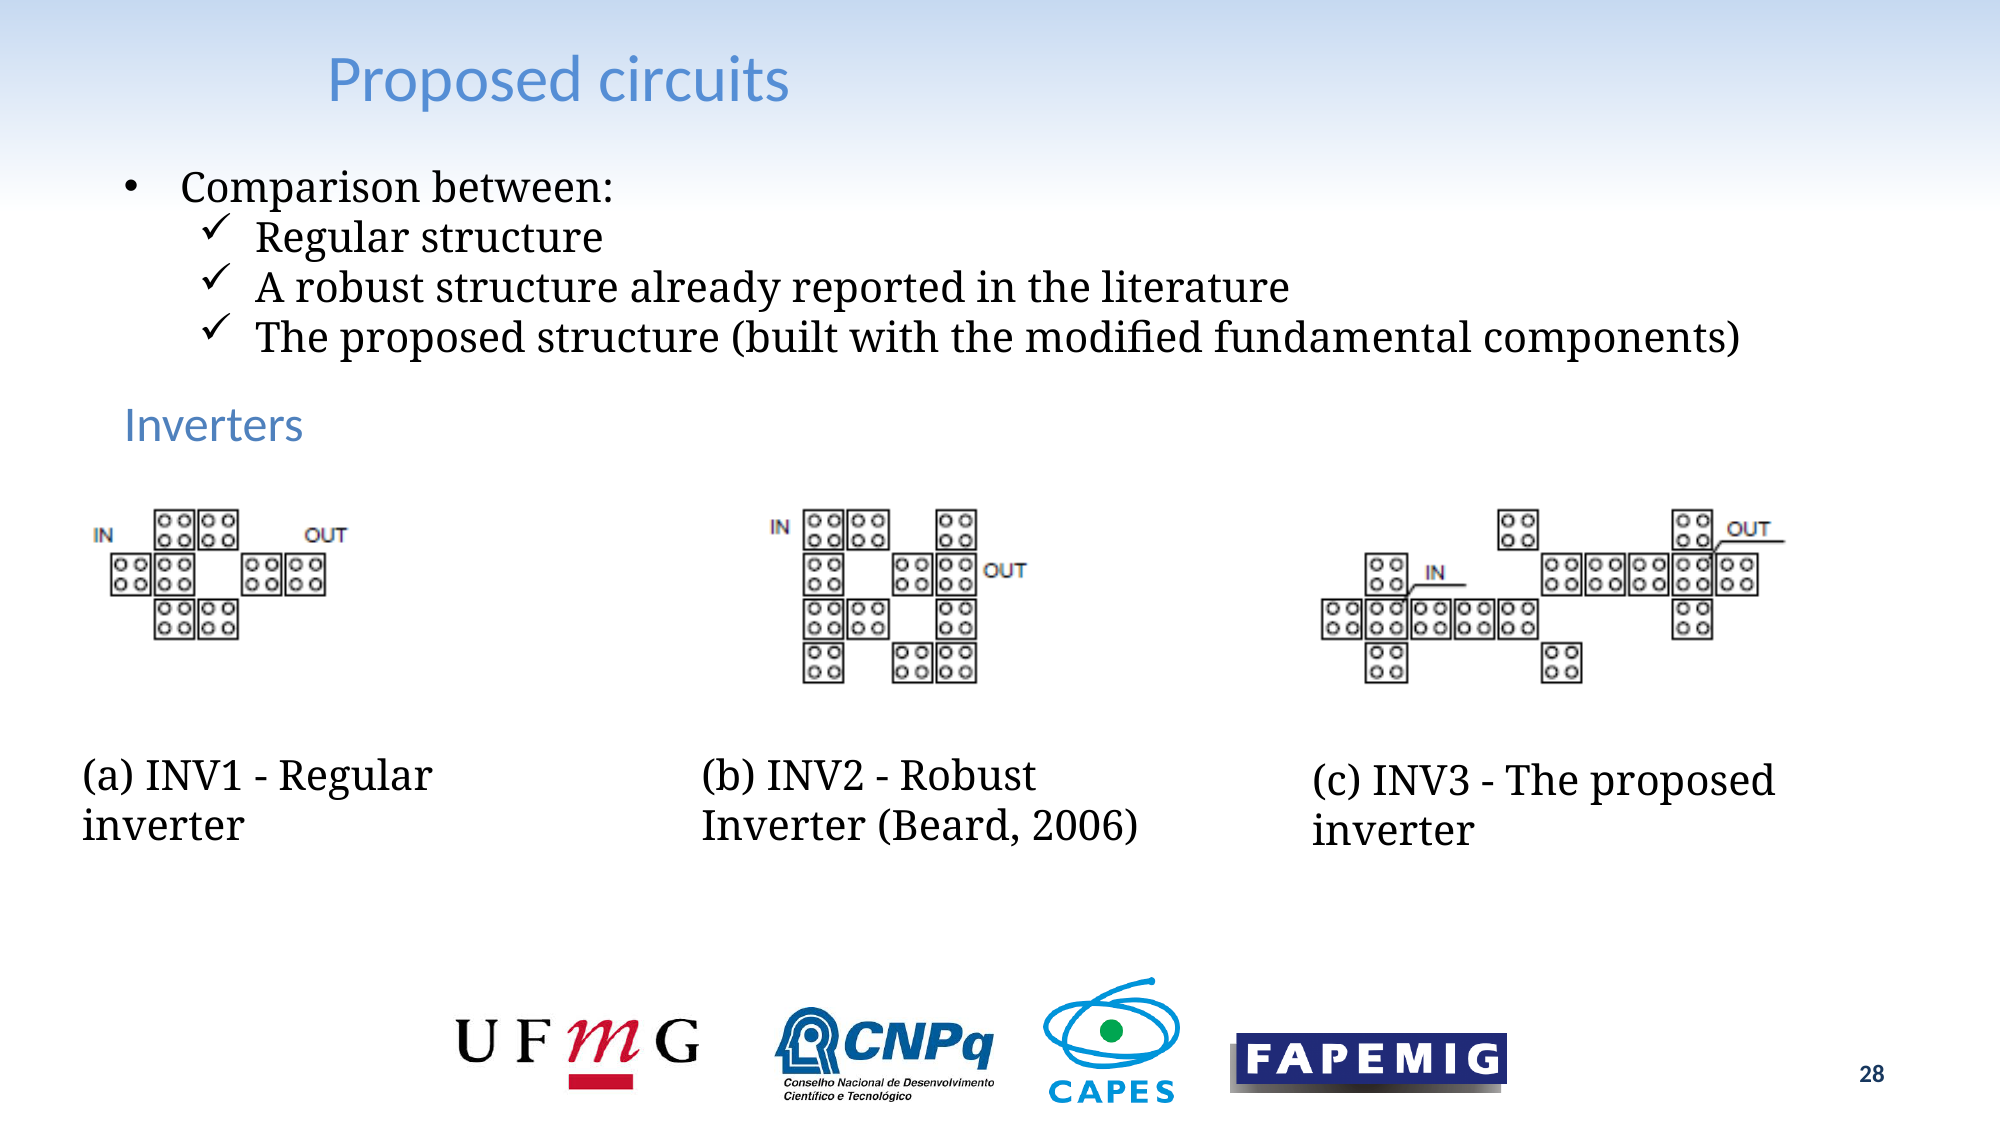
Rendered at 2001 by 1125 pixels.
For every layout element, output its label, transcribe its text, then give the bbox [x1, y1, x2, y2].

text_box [438, 977, 1507, 1112]
slide_number 28 [1510, 1042, 1900, 1103]
text_box Proposed circuits [312, 27, 1639, 123]
text_box Inverters [109, 384, 370, 436]
text_box (c) INV3 - The proposed inverter [1297, 799, 1803, 862]
picture [32, 437, 1838, 788]
text_box Comparison between: Regular structure A robust structure already reported in the literature The proposed structure (built with the modified fundamental components) [109, 153, 1900, 368]
text_box (b) INV2 - Robust Inverter (Beard, 2006) [686, 799, 1184, 856]
text_box (a) INV1 - Regular inverter [67, 799, 473, 856]
